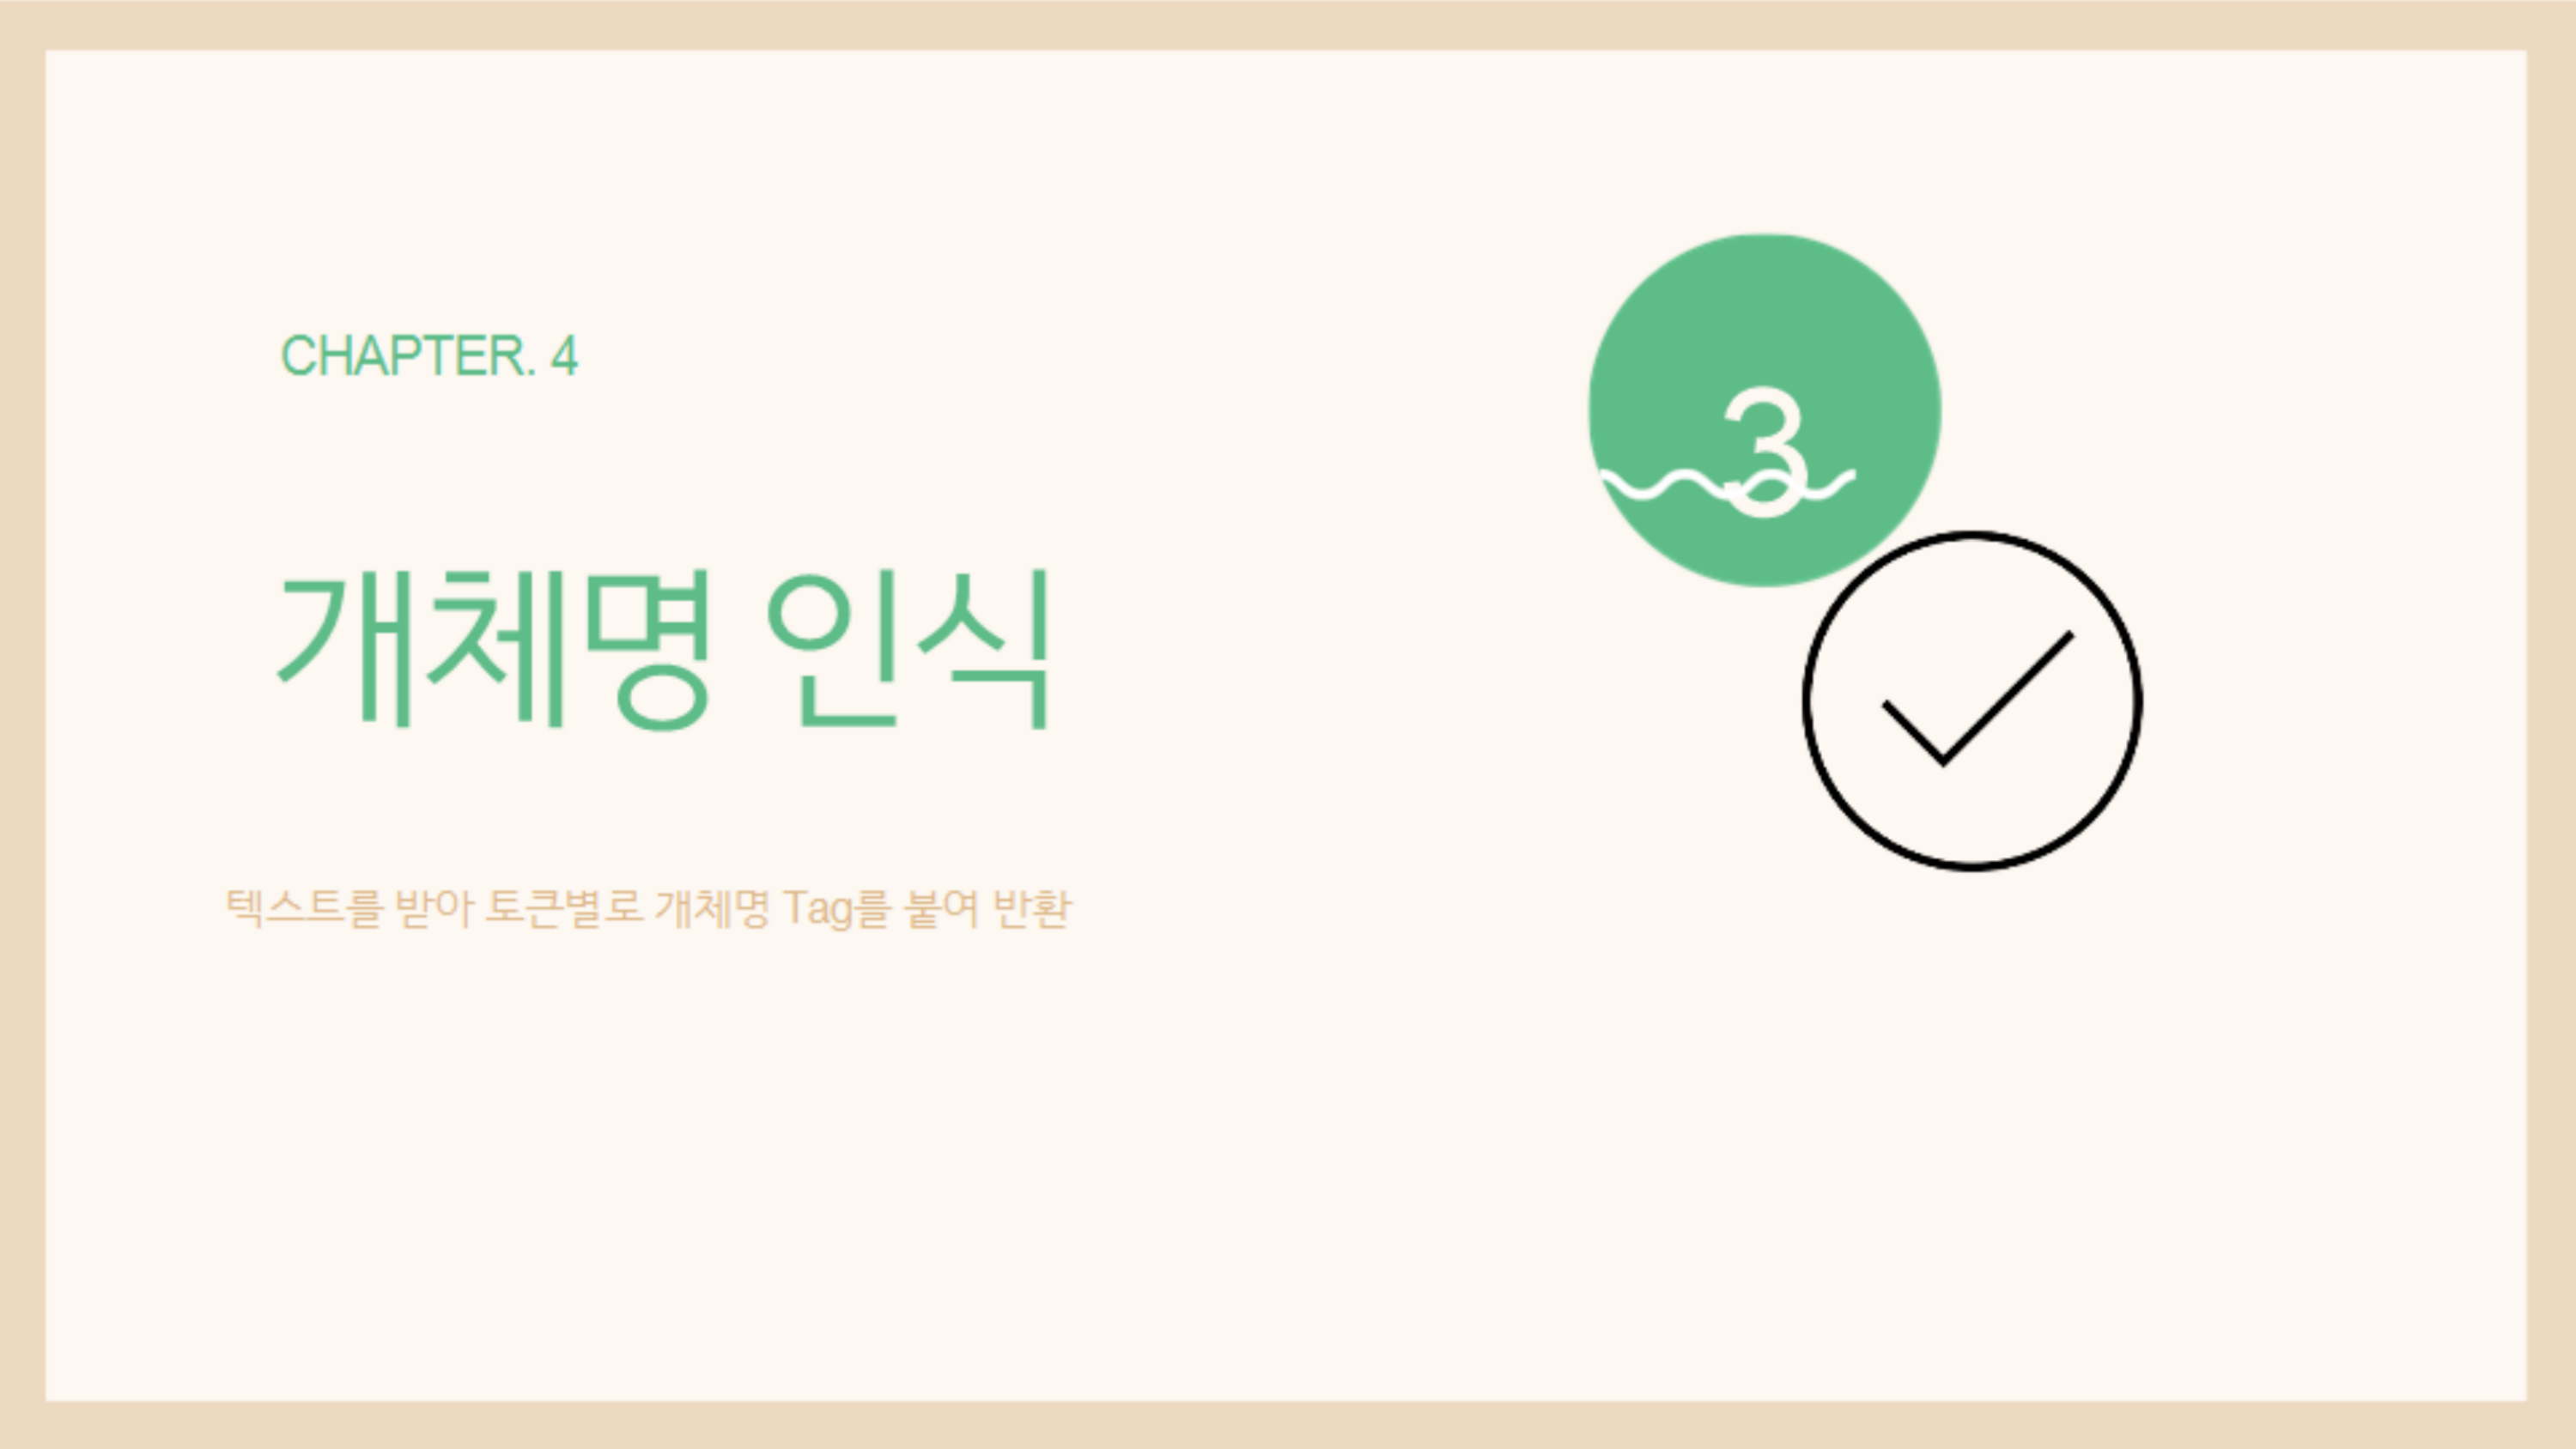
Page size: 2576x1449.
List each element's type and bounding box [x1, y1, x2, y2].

text_box [0, 0, 2576, 1449]
